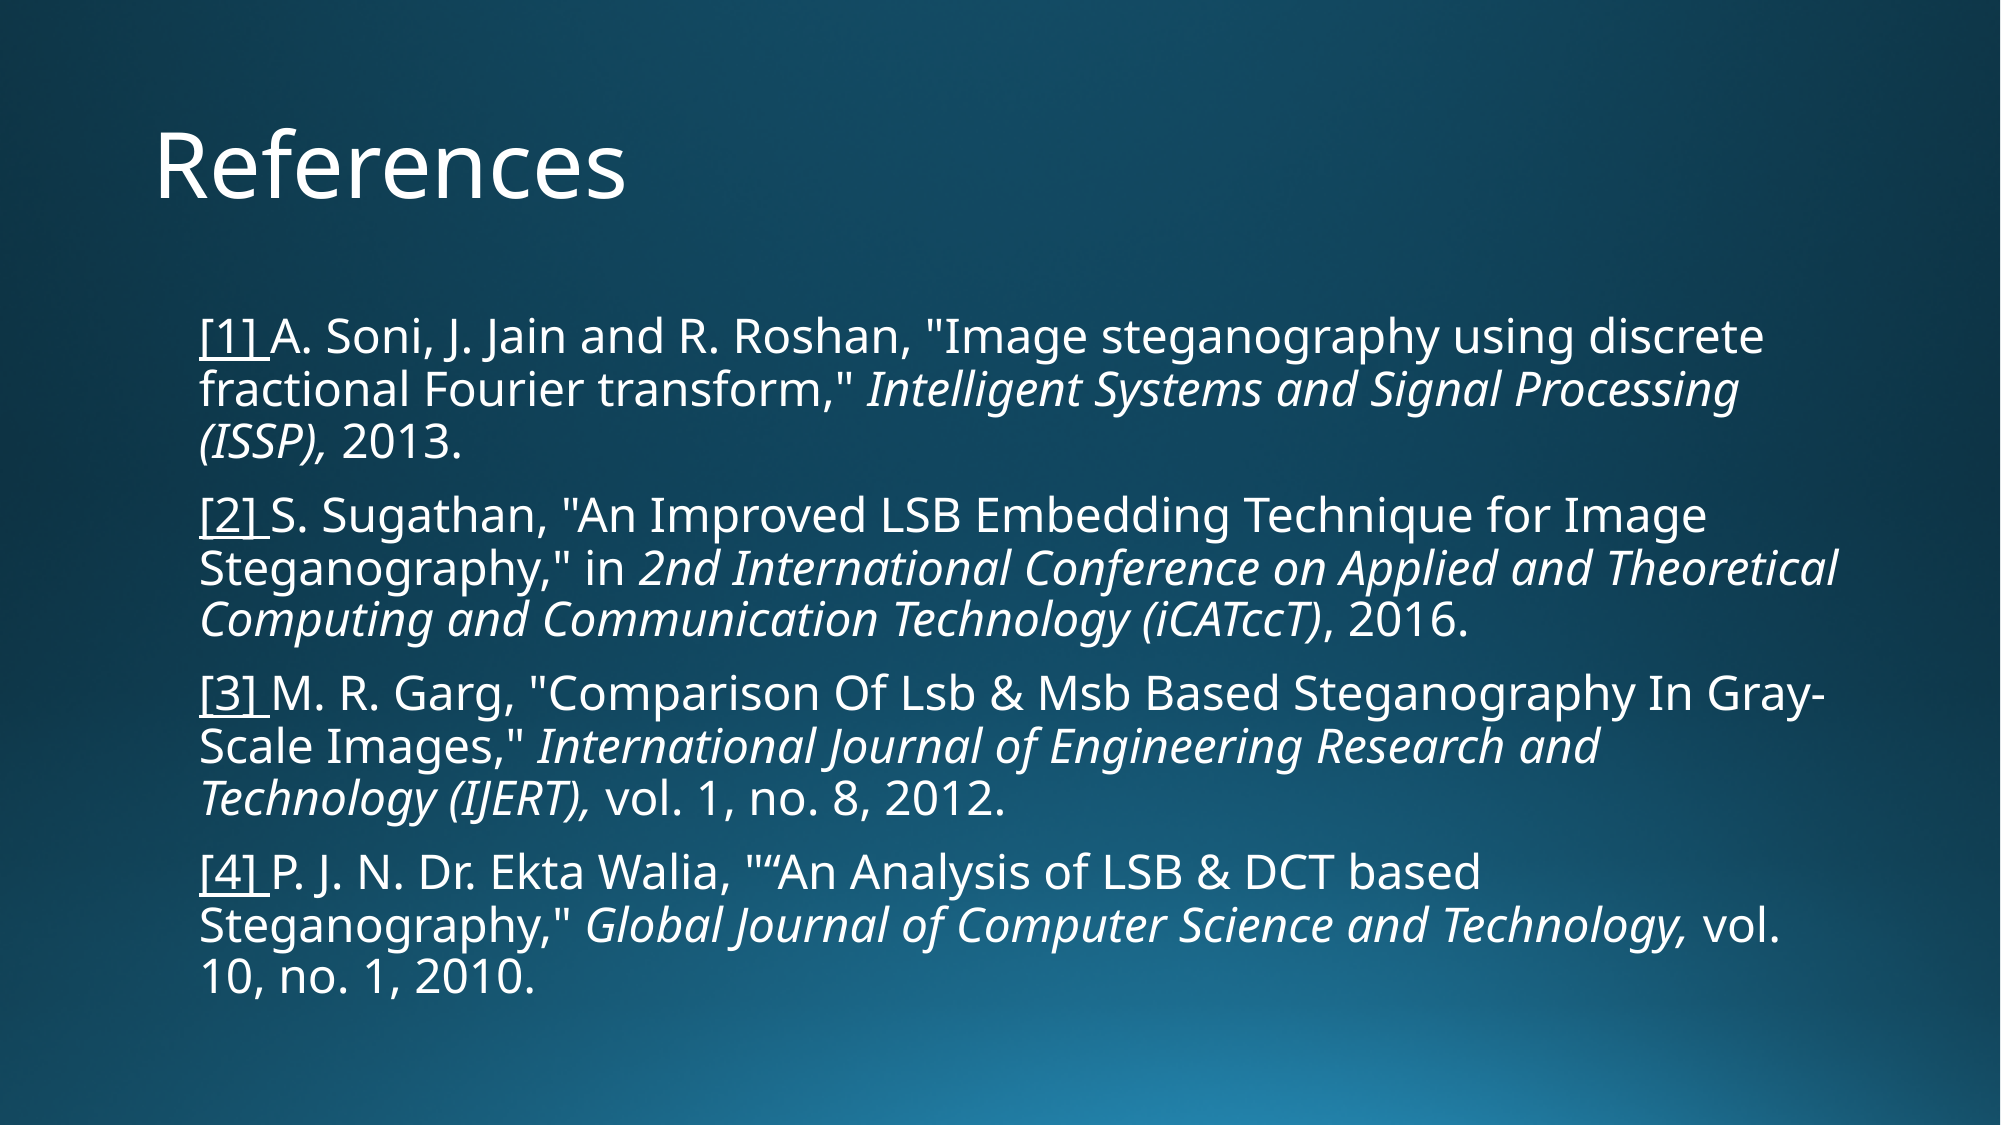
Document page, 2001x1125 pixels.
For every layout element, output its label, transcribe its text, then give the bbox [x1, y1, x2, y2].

list [1] A. Soni, J. Jain and R. Roshan, "Image steganography using discrete fractional Fourier transform," Intelligent Systems and Signal Processing (ISSP), 2013. [2] S. Sugathan, "An Improved LSB Embedding Technique for Image Steganography," in 2nd International Conference on Applied and Theoretical Computing and Communication Technology (iCATccT), 2016. [3] M. R. Garg, "Comparison Of Lsb & Msb Based Steganography In Gray-Scale Images," International Journal of Engineering Research and Technology (IJERT), vol. 1, no. 8, 2012. [4] P. J. N. Dr. Ekta Walia, "“An Analysis of LSB & DCT based Steganography," Global Journal of Computer Science and Technology, vol. 10, no. 1, 2010. [183, 299, 1863, 1014]
title References [137, 59, 1863, 278]
picture [0, 0, 2001, 1125]
